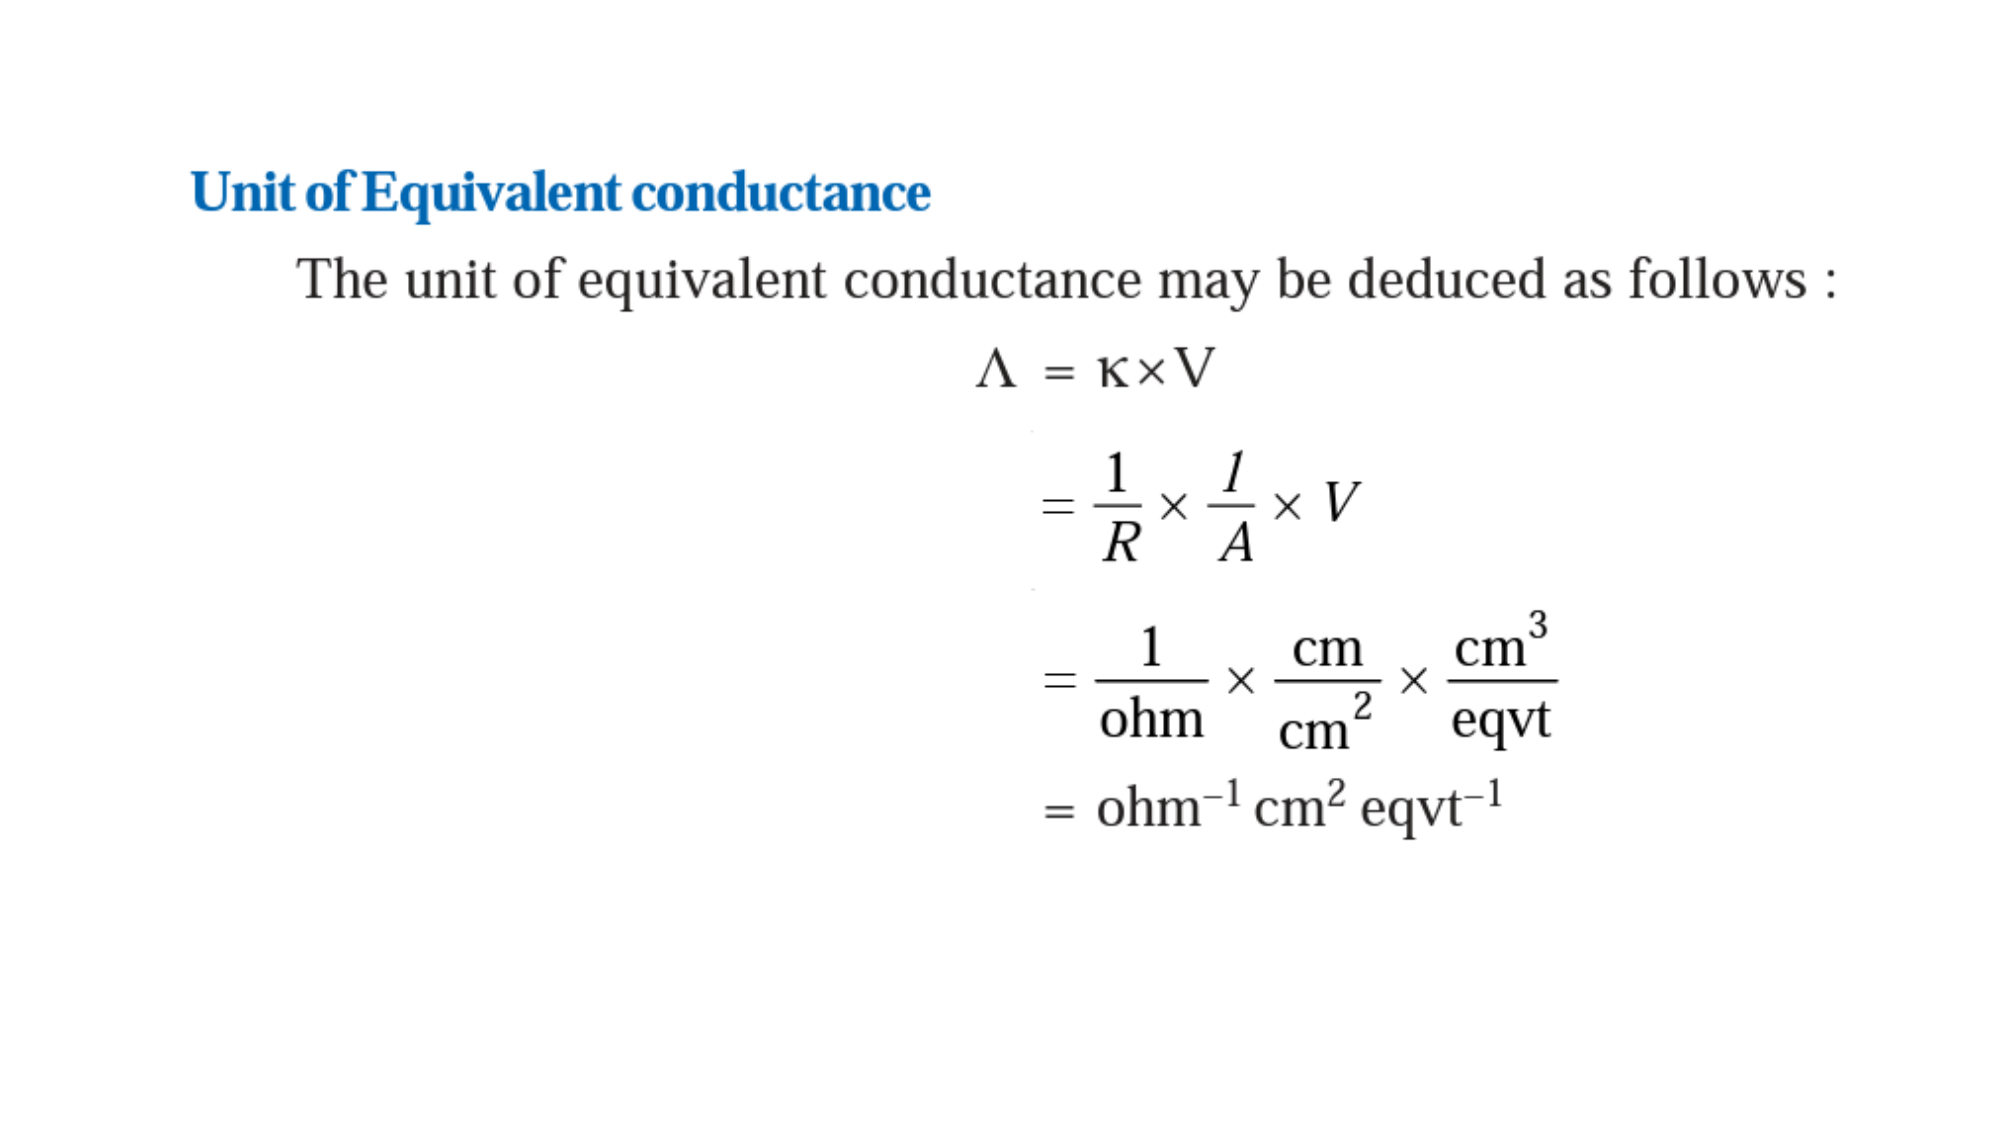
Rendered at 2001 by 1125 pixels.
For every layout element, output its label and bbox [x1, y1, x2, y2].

picture [156, 154, 1844, 856]
